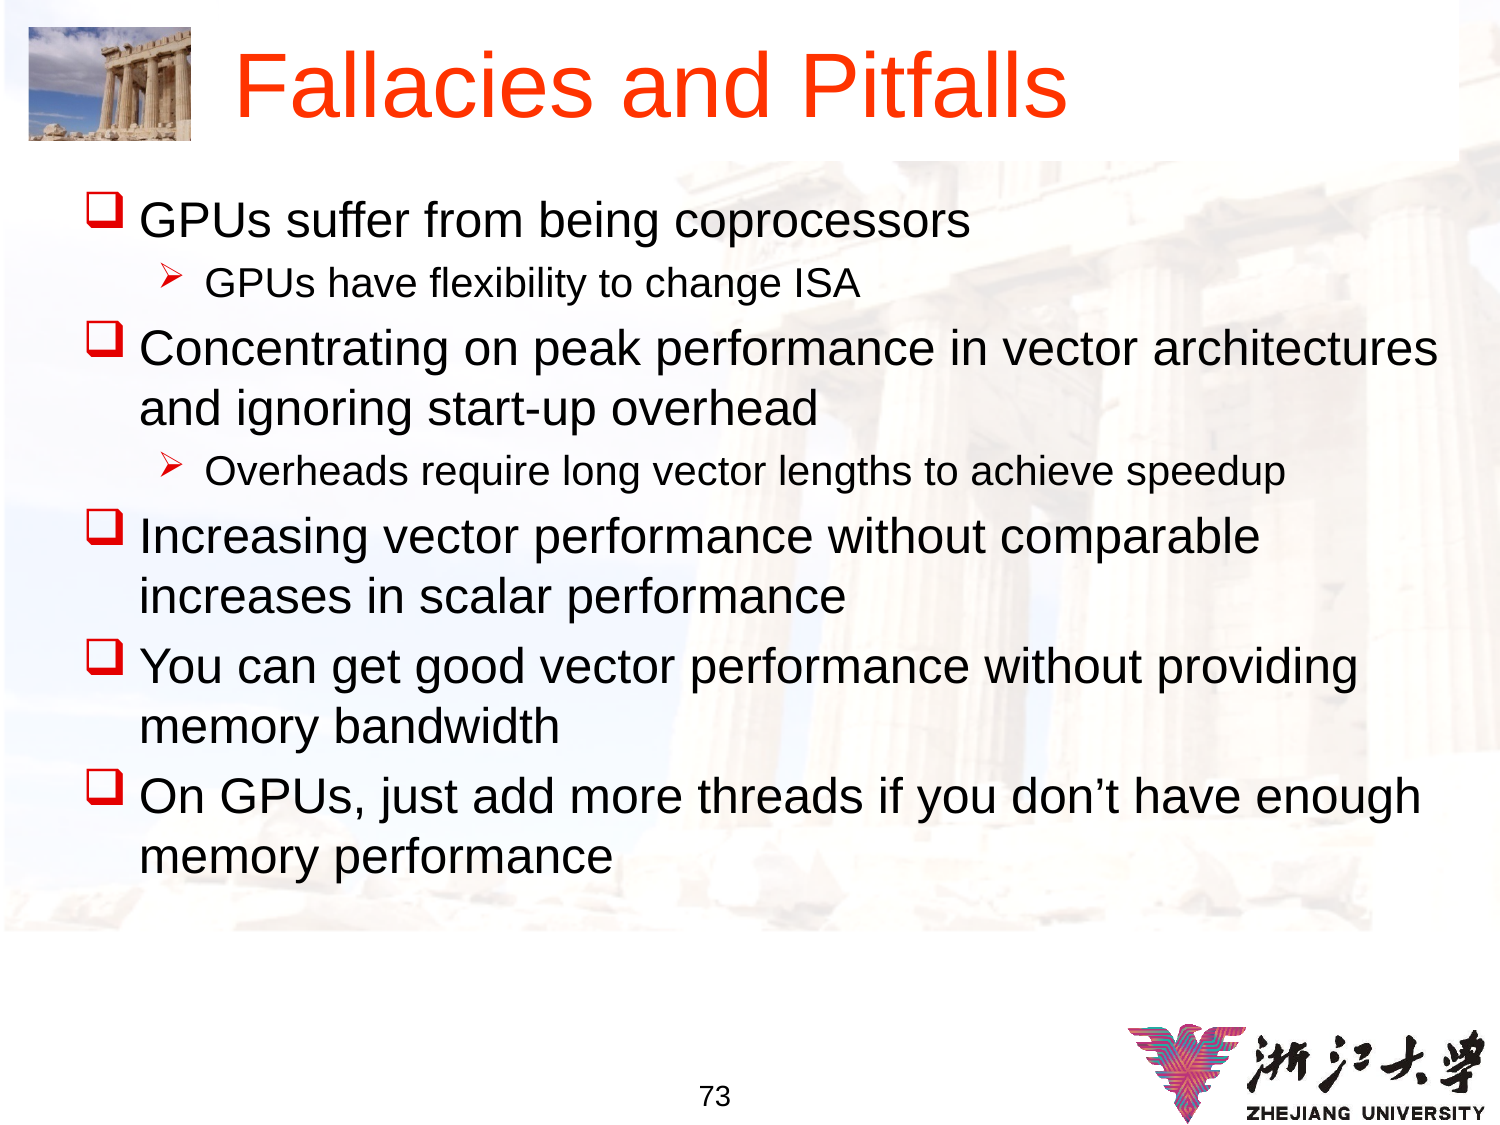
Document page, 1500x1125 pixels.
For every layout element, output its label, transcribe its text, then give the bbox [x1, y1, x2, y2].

title Fallacies and Pitfalls [218, 0, 1459, 161]
list GPUs suffer from being coprocessors GPUs have flexibility to change ISA Concentrating on peak performance in vector architectures and ignoring start-up overhead Overheads require long vector lengths to achieve speedup Increasing vector performance without comparable increases in scalar performance You can get good vector performance without providing memory bandwidth On GPUs, just add more threads if you don’t have enough memory performance [67, 179, 1481, 967]
picture [0, 0, 1500, 1125]
